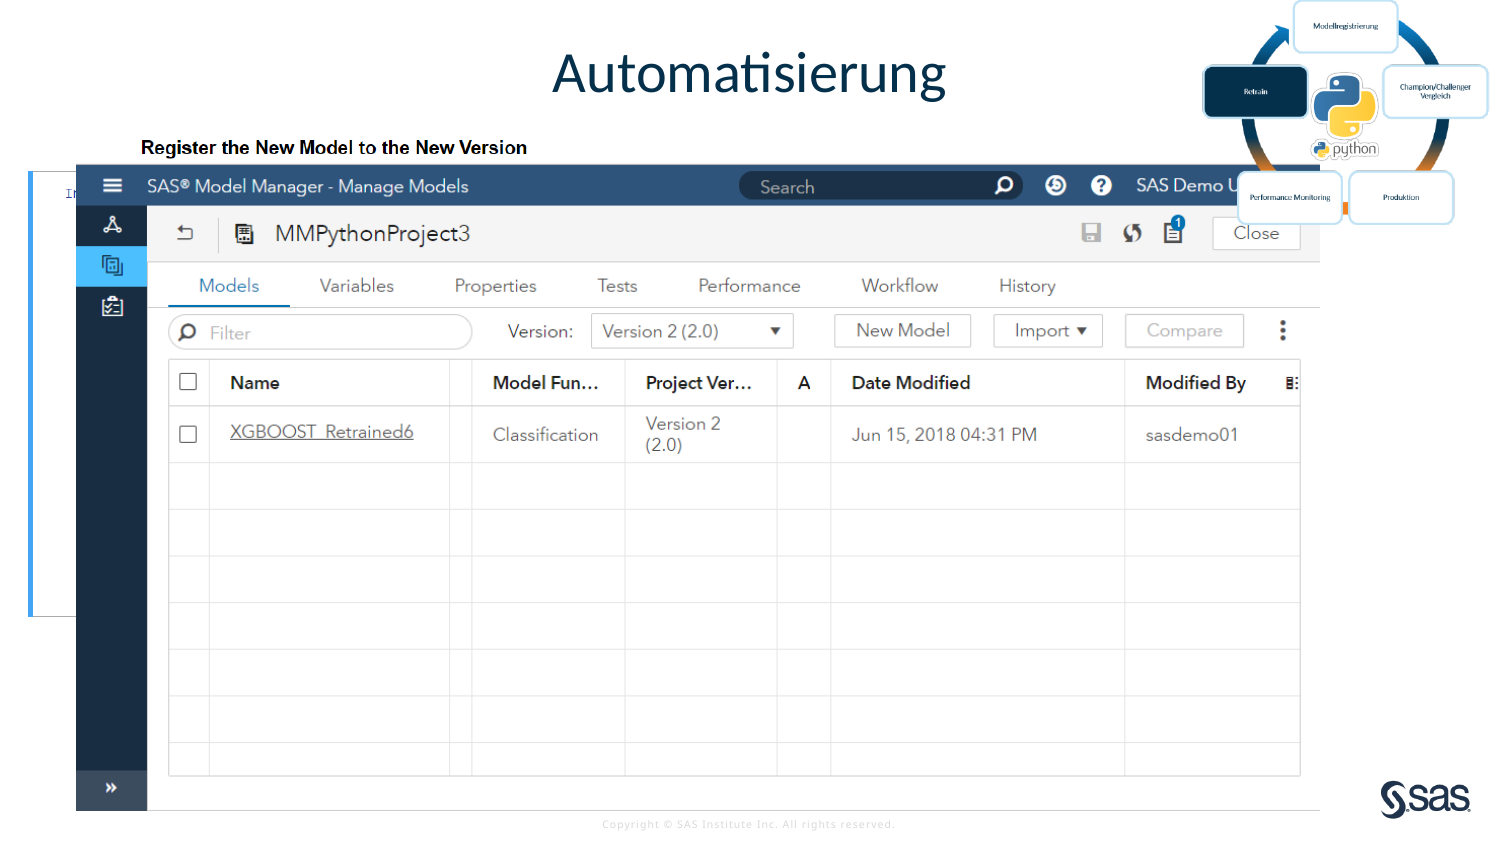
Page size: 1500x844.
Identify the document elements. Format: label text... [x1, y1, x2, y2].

picture [17, 0, 1500, 811]
picture [1379, 778, 1472, 821]
title Automatisierung [102, 31, 1121, 107]
